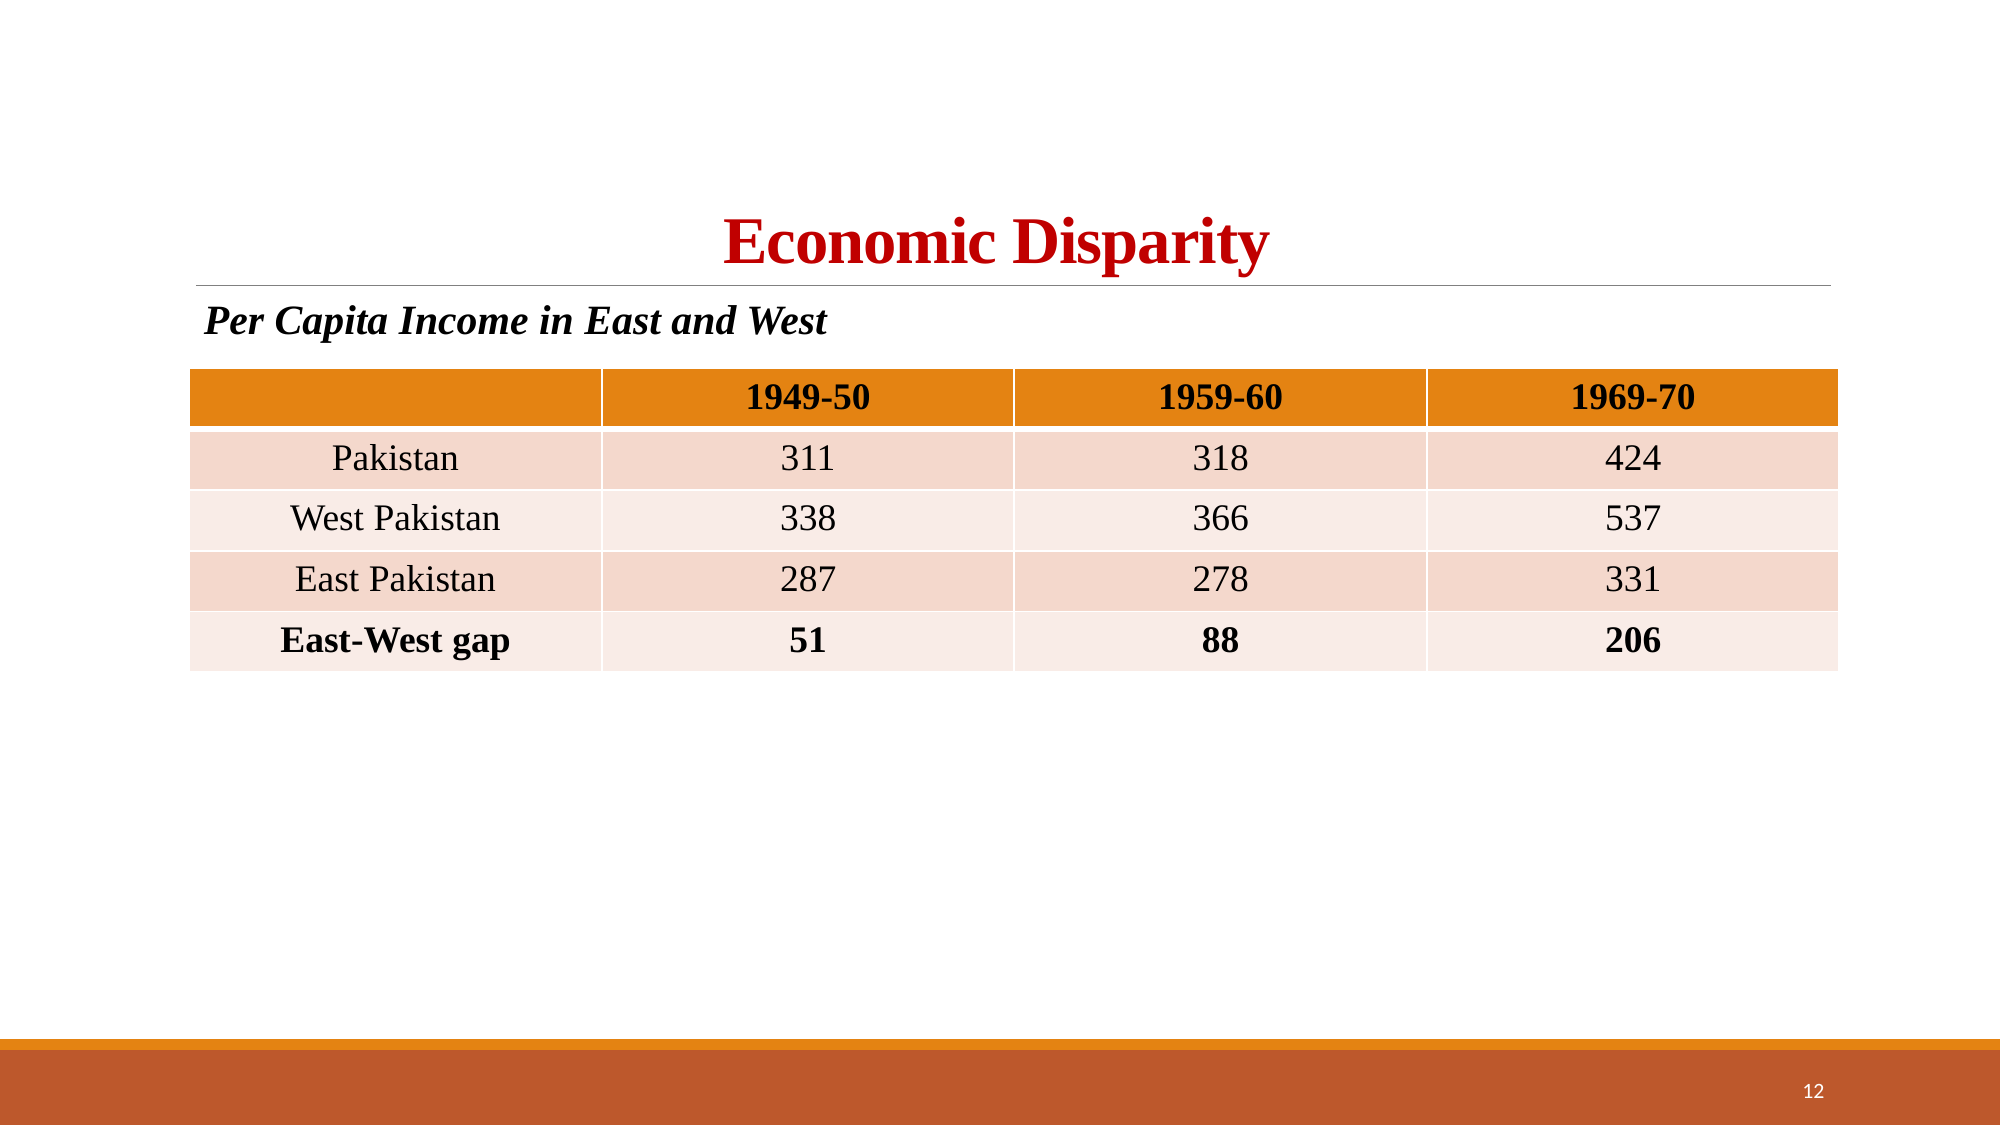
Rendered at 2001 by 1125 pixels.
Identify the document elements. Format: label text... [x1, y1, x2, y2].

table_header 1959-60 [1015, 369, 1426, 426]
table_header [190, 369, 601, 426]
table_cell 318 [1015, 432, 1426, 489]
text_box Per Capita Income in East and West [189, 285, 894, 350]
table_cell 366 [1015, 491, 1426, 550]
table_cell Pakistan [190, 432, 601, 489]
table_cell West Pakistan [190, 491, 601, 550]
table_cell East Pakistan [190, 552, 601, 611]
table_cell 424 [1428, 432, 1838, 489]
table_cell 51 [603, 612, 1013, 671]
table_cell 331 [1428, 552, 1838, 611]
table_cell 537 [1428, 491, 1838, 550]
table_cell East-West gap [190, 612, 601, 671]
table_cell 206 [1428, 612, 1838, 671]
table_cell 287 [603, 552, 1013, 611]
table_cell 338 [603, 491, 1013, 550]
table_cell 278 [1015, 552, 1426, 611]
table_header 1969-70 [1428, 369, 1838, 426]
table_cell 88 [1015, 612, 1426, 671]
title Economic Disparity [180, 149, 1830, 285]
slide_number 12 [1624, 1059, 1840, 1120]
table_cell 311 [603, 432, 1013, 489]
table_header 1949-50 [603, 369, 1013, 426]
